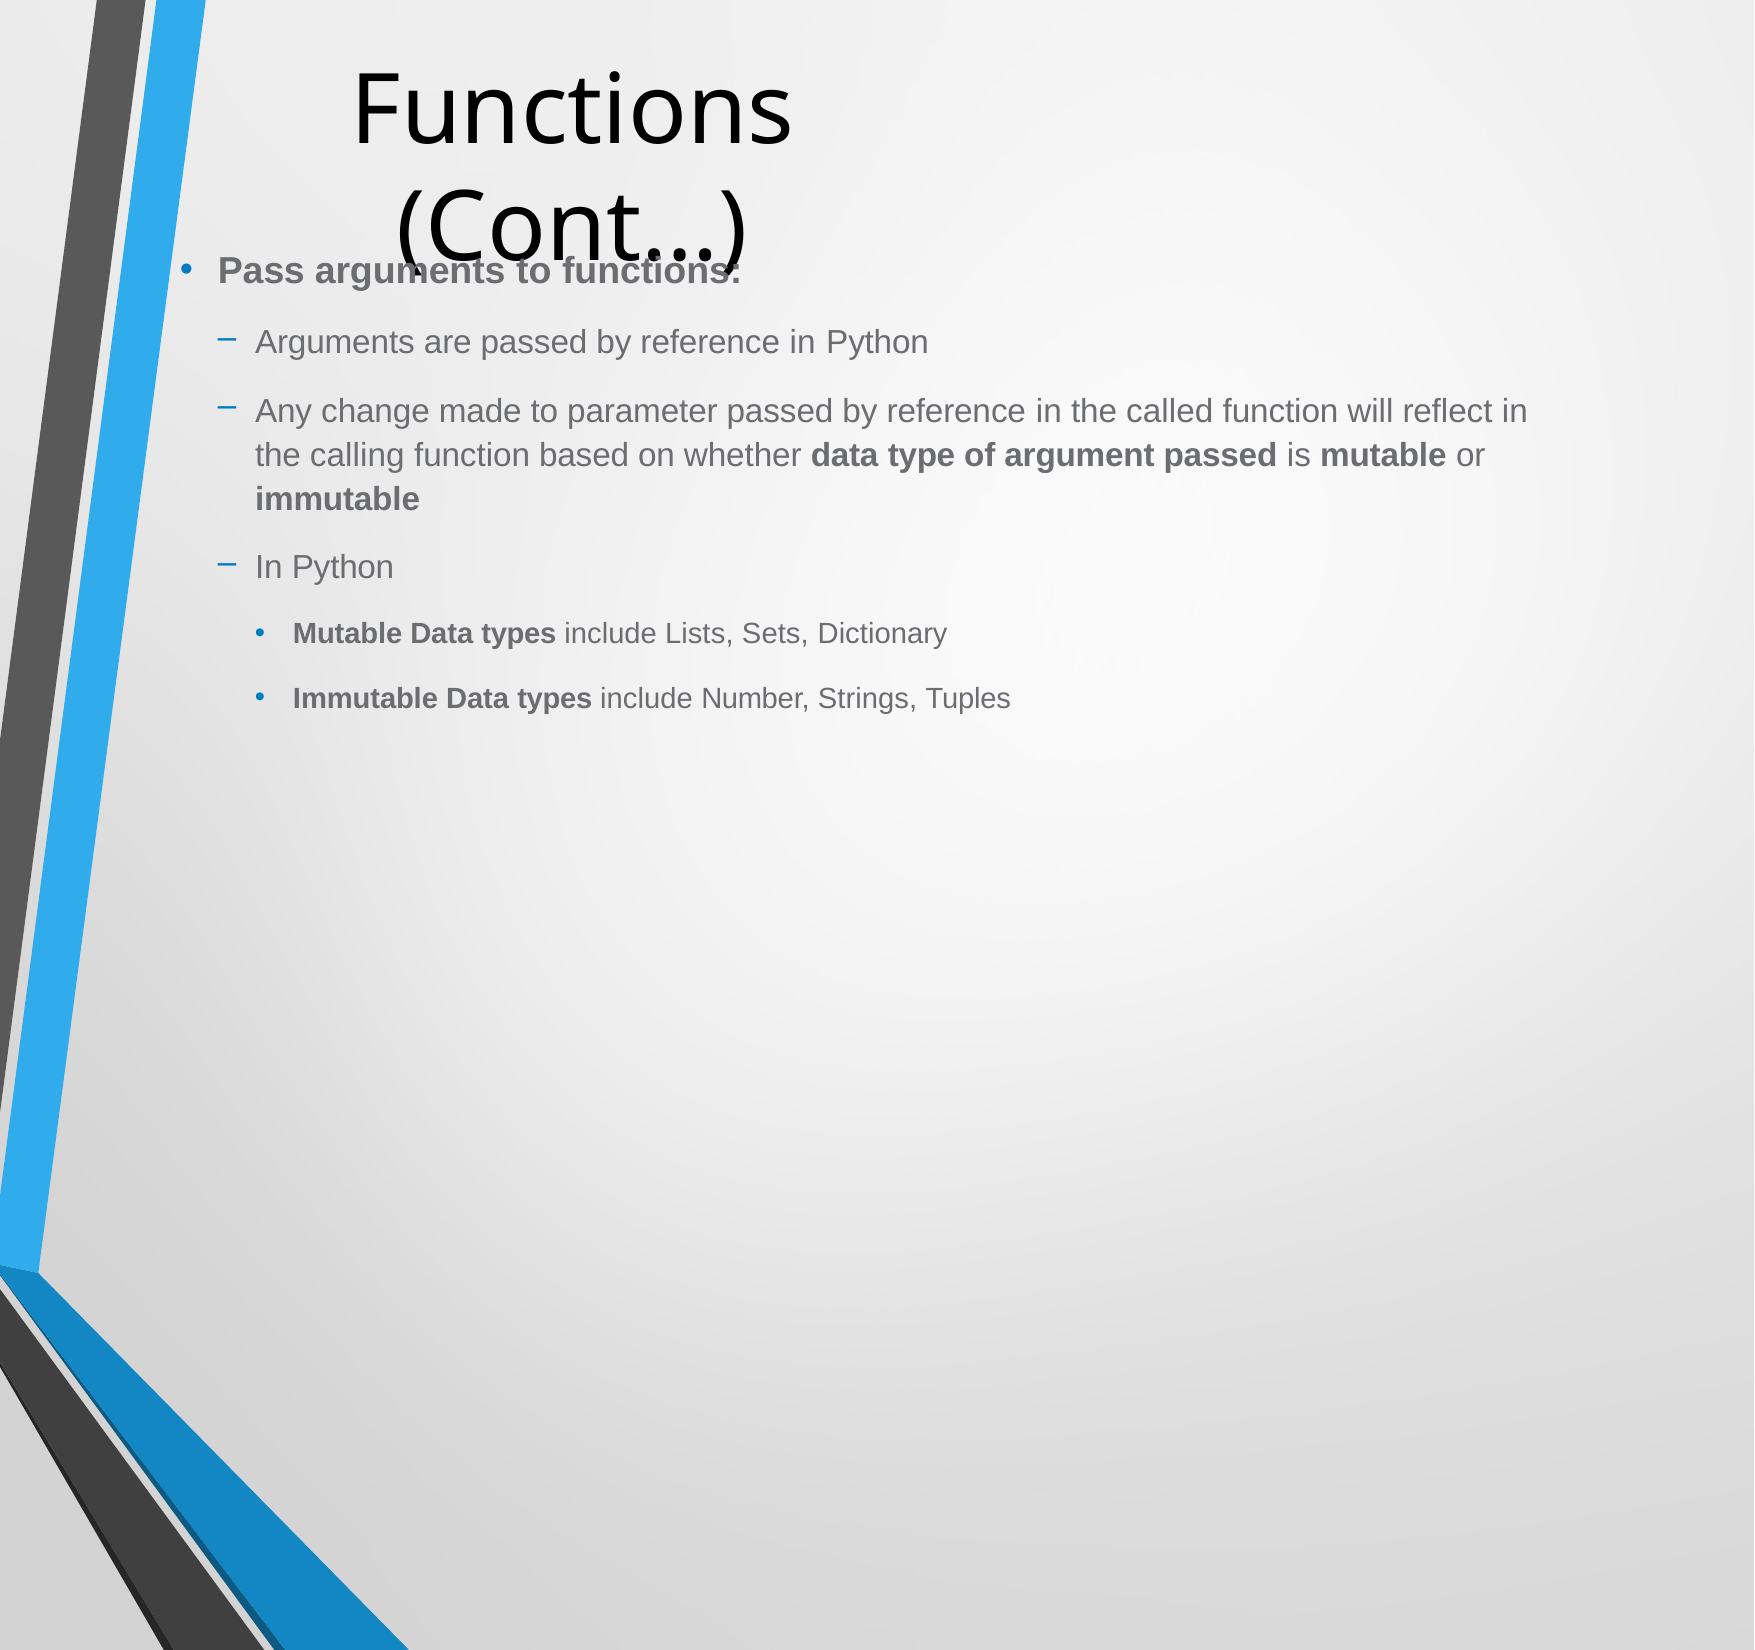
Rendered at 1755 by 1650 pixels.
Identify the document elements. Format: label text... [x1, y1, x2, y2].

title Functions (Cont…) [177, 22, 965, 243]
text_box Pass arguments to functions: Arguments are passed by reference in Python Any change made to parameter passed by reference in the called function will reflect in the calling function based on whether data type of argument passed is mutable or immutable In Python Mutable Data types include Lists, Sets, Dictionary Immutable Data types include Number, Strings, Tuples [177, 243, 1540, 714]
